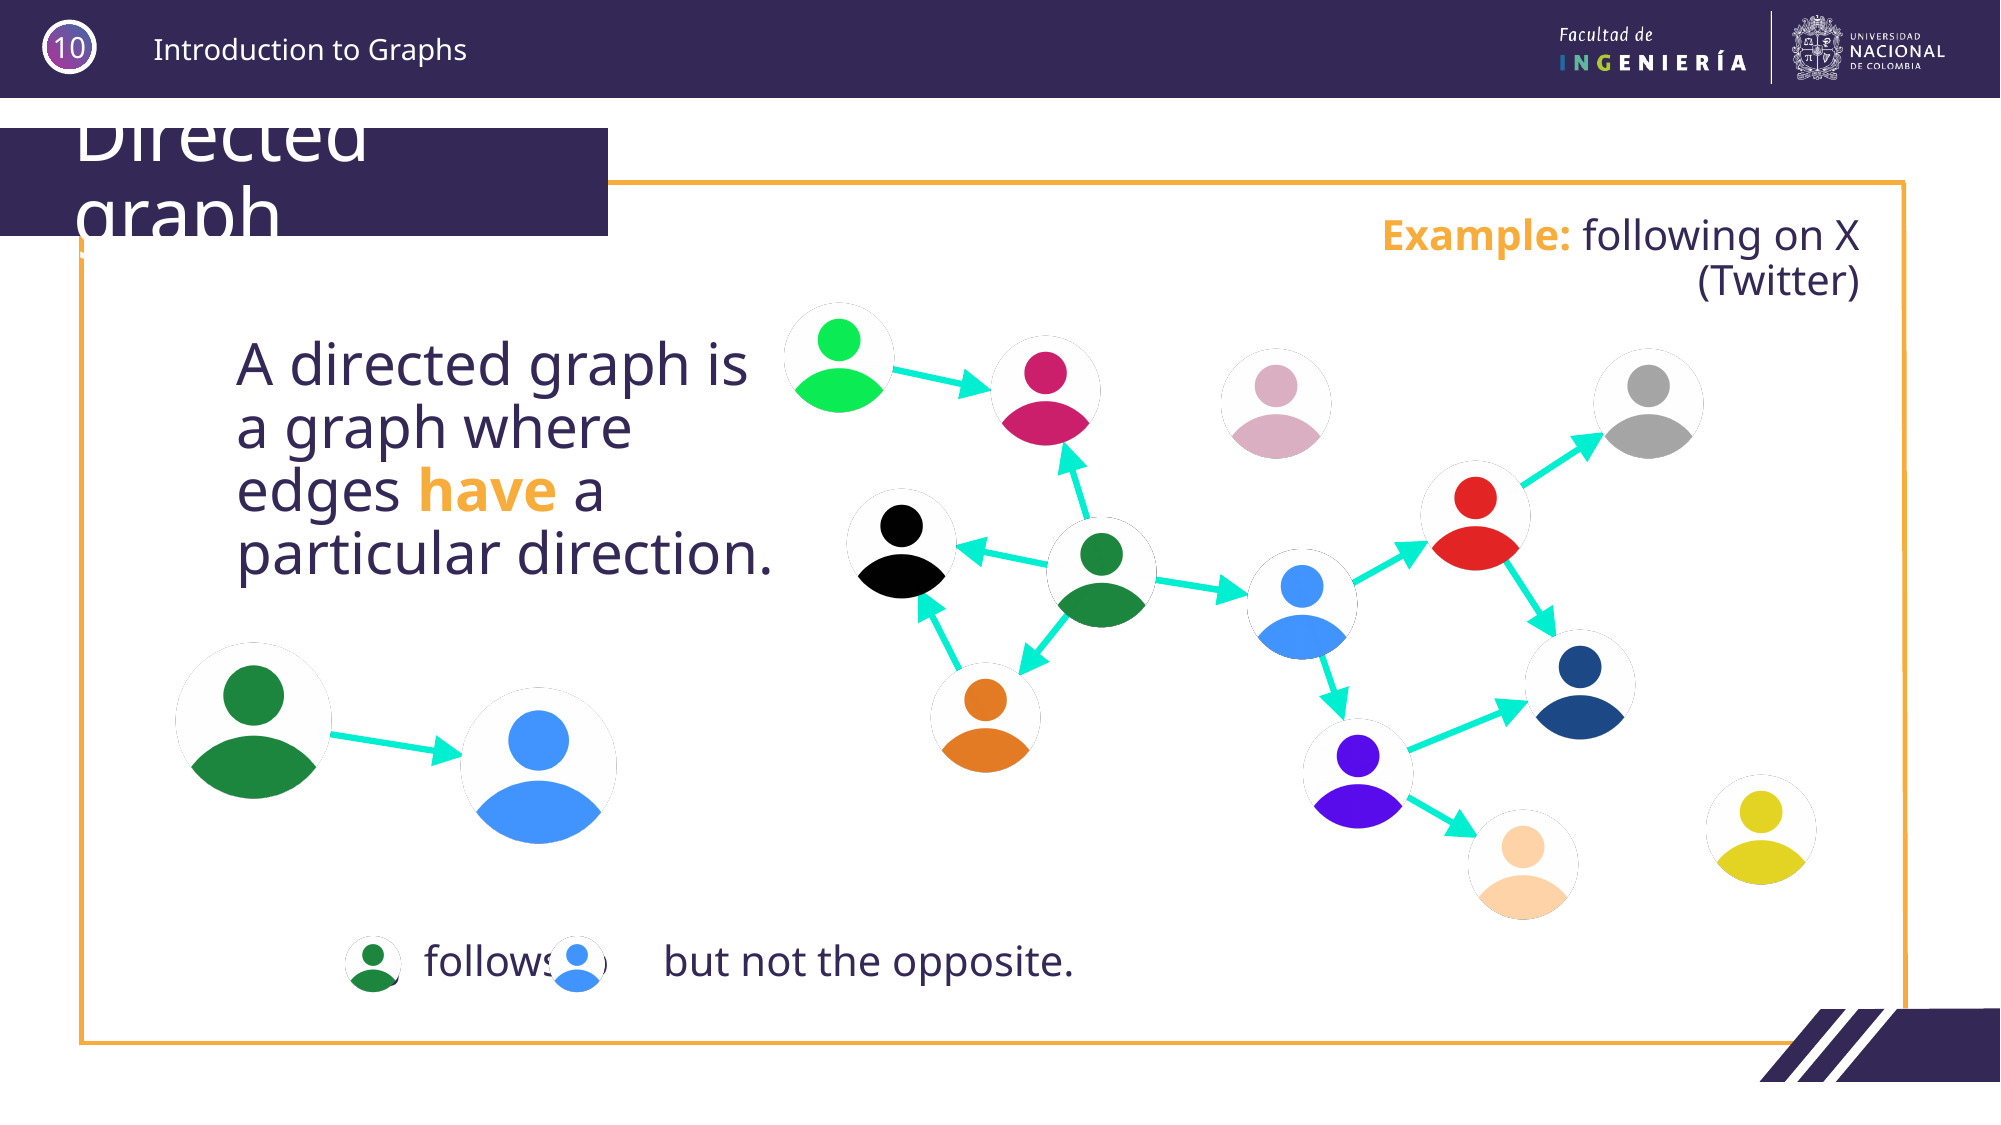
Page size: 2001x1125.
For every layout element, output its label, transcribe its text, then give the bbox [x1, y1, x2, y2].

picture [173, 640, 334, 801]
text_box Example: following on X (Twitter) [1245, 207, 1875, 280]
picture [458, 685, 619, 846]
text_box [782, 301, 1818, 921]
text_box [334, 732, 458, 756]
slide_number 10 [42, 29, 97, 65]
picture [1559, 11, 1957, 84]
title Directed graph [0, 128, 608, 236]
text_box A directed graph is a graph where edges have a particular direction. [222, 327, 782, 593]
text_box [344, 933, 1739, 1006]
